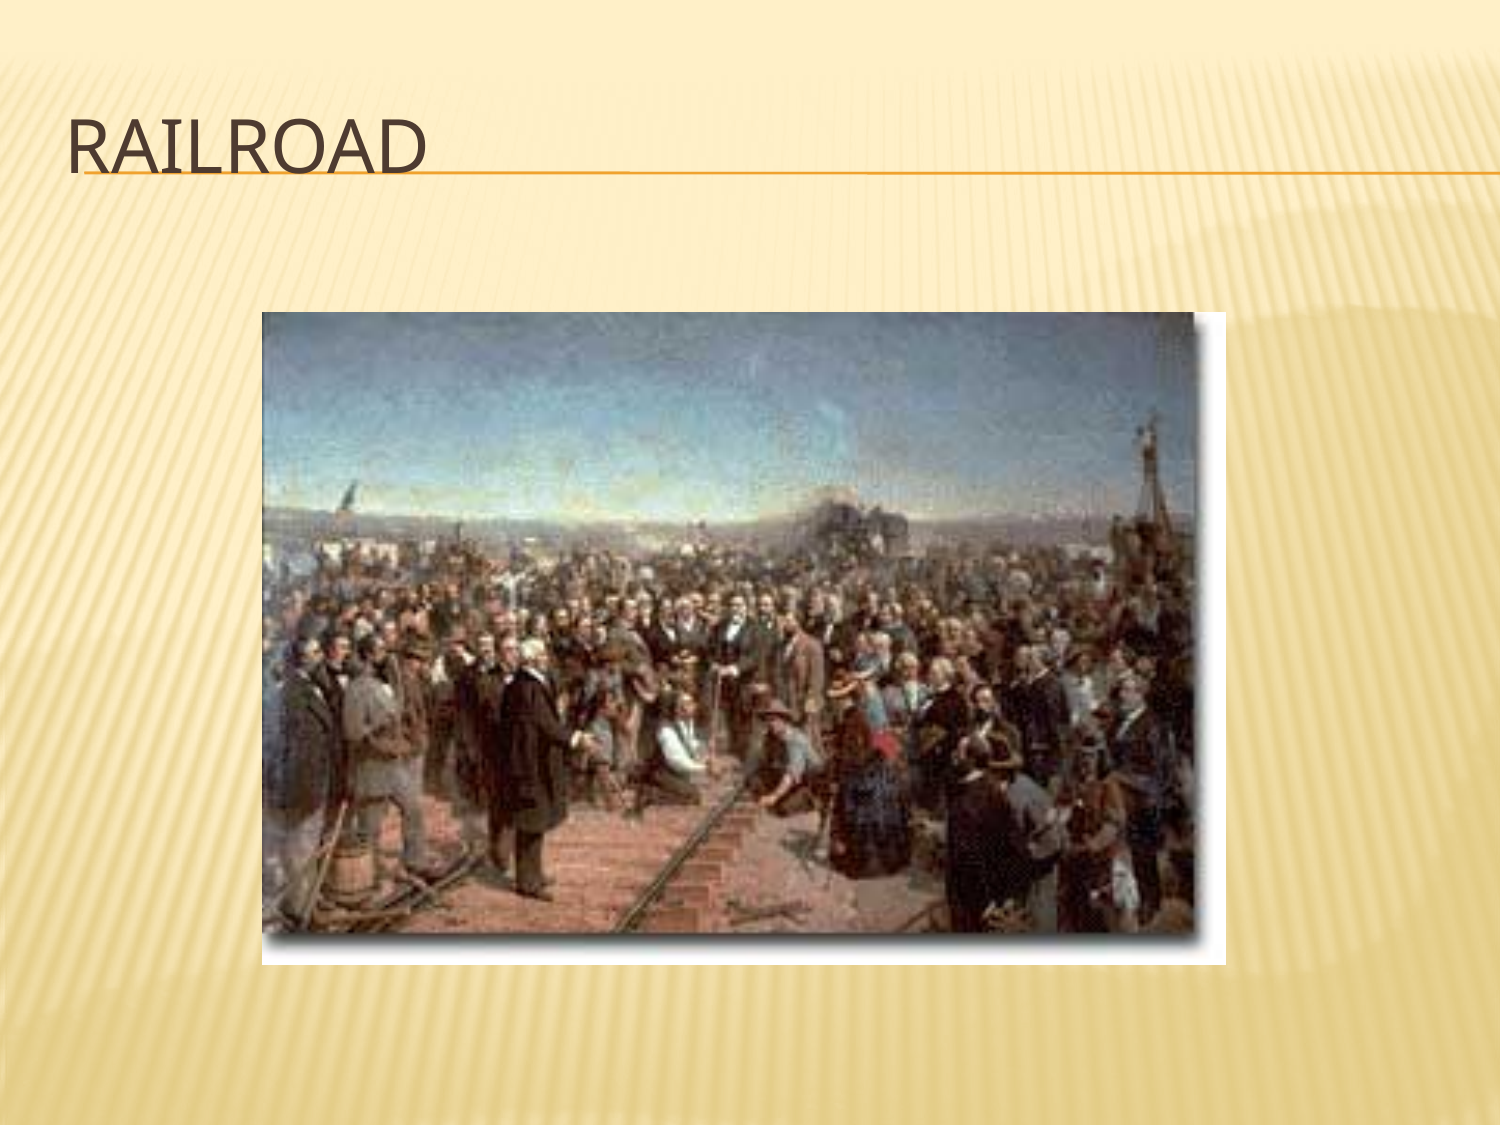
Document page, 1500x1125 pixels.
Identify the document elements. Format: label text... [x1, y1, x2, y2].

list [262, 312, 1226, 966]
title Railroad [50, 75, 1475, 213]
